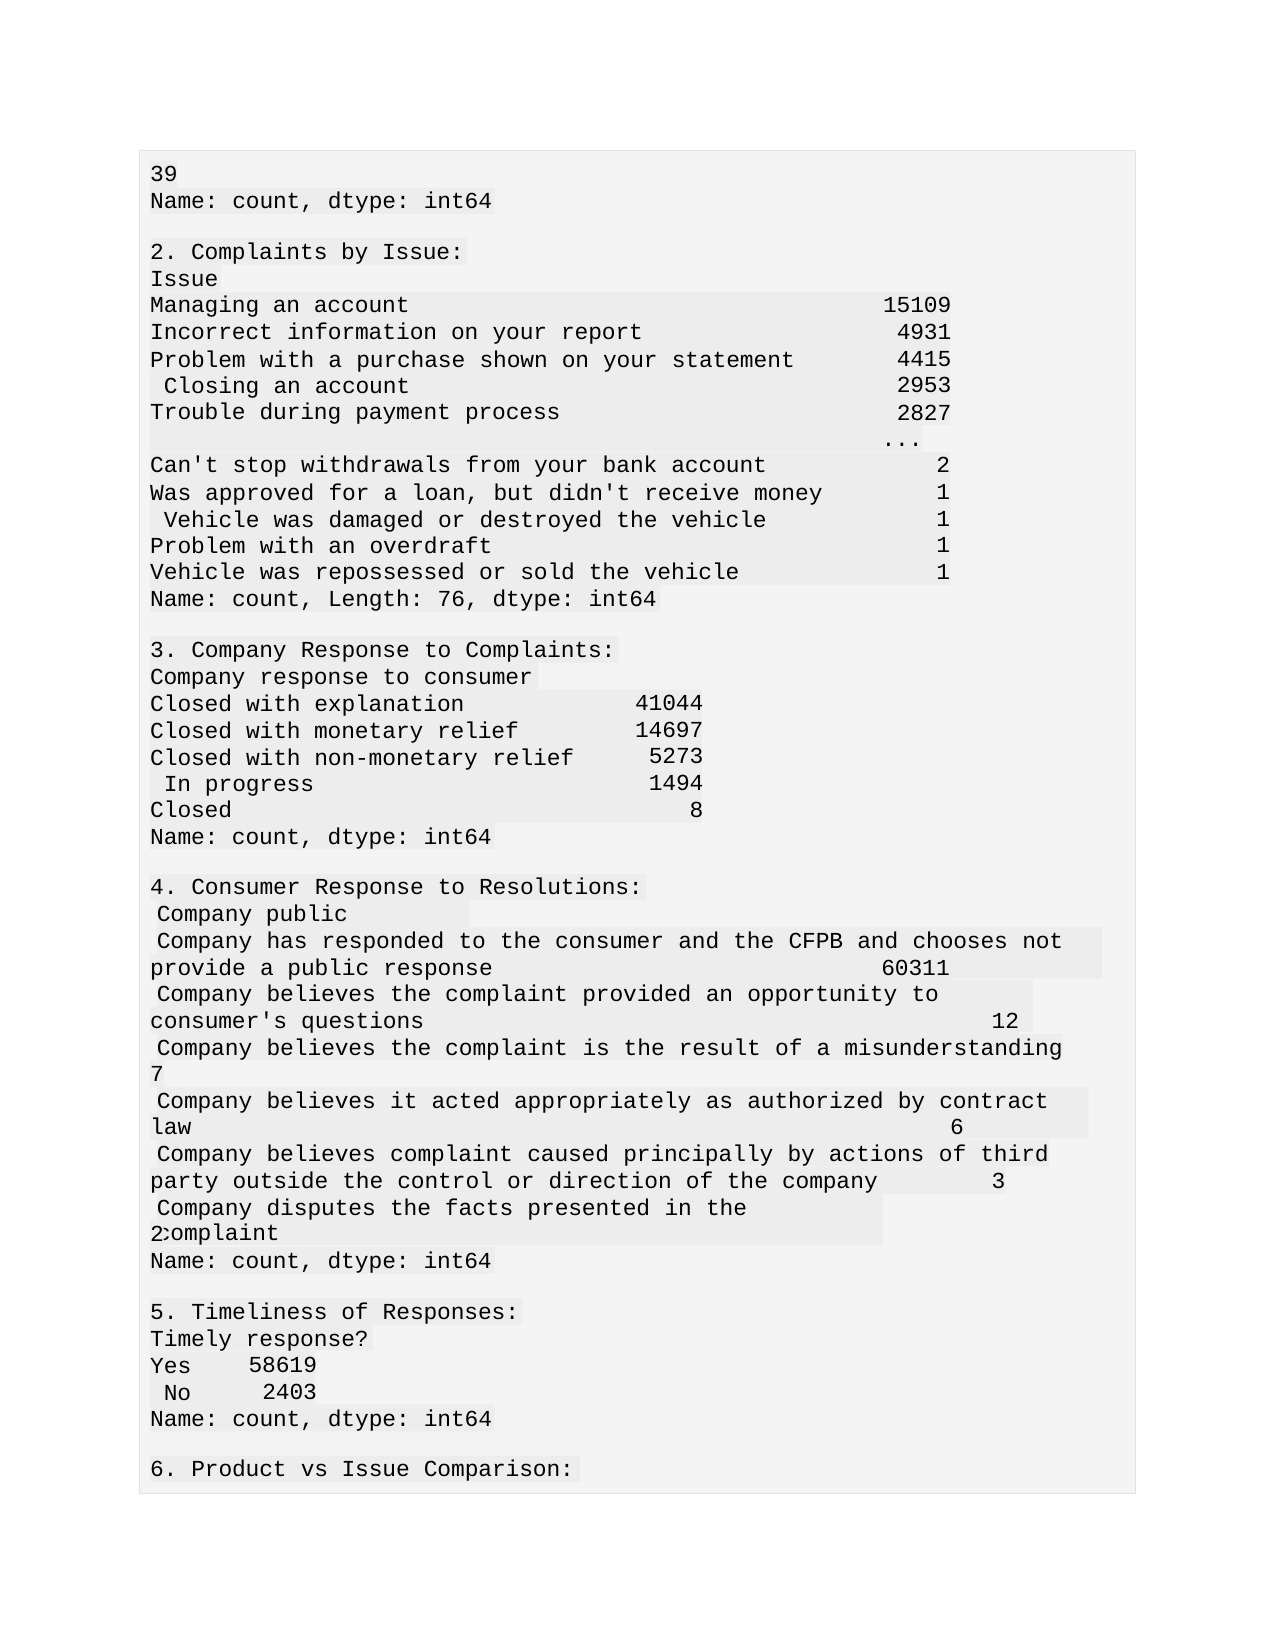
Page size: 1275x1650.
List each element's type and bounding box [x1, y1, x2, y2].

text_box [138, 149, 1137, 1494]
